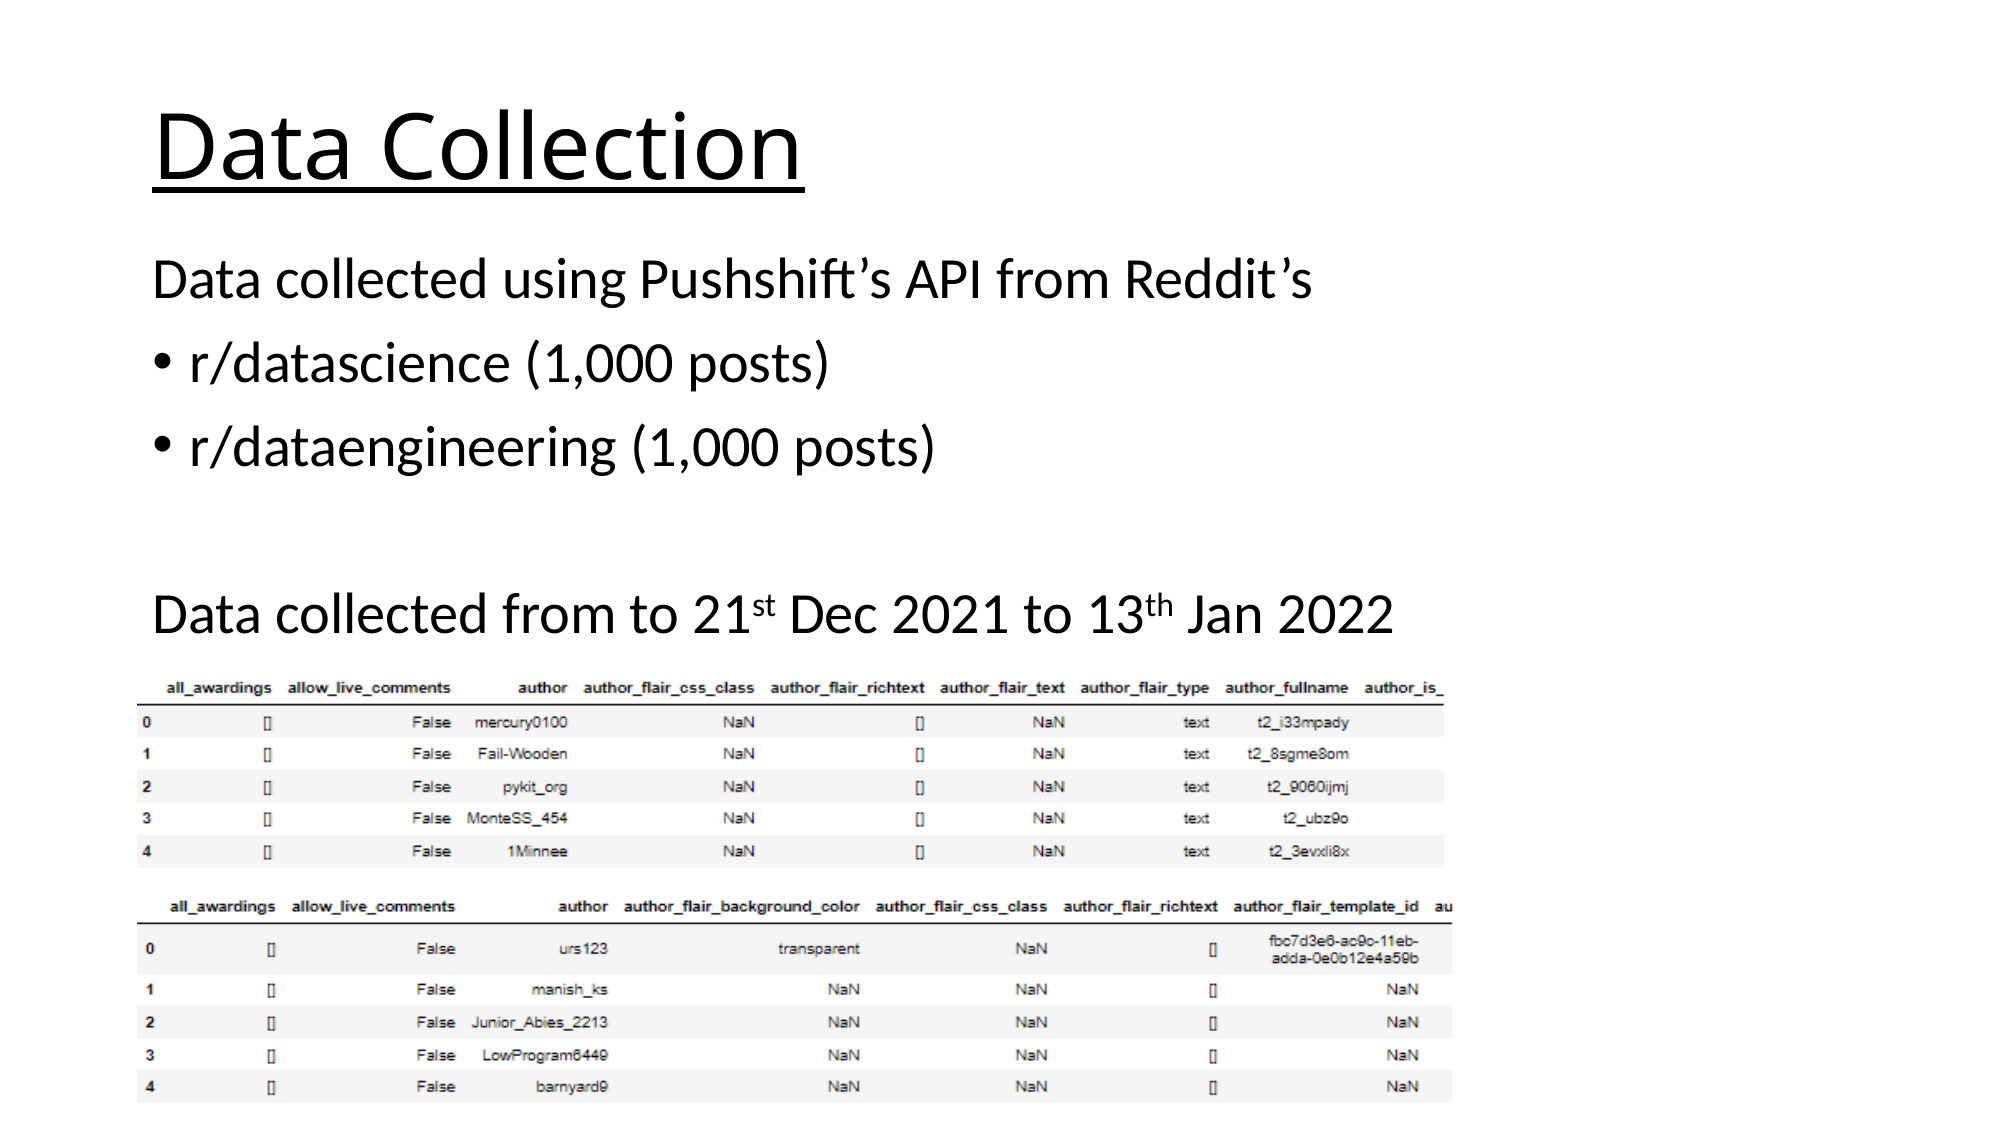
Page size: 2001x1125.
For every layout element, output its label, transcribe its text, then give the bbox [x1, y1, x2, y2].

list Data collected using Pushshift’s API from Reddit’s r/datascience (1,000 posts) r/dataengineering (1,000 posts) Data collected from to 21st Dec 2021 to 13th Jan 2022 [137, 240, 1863, 955]
title Data Collection [137, 59, 1863, 240]
picture [137, 893, 1454, 1125]
picture [137, 679, 1454, 885]
